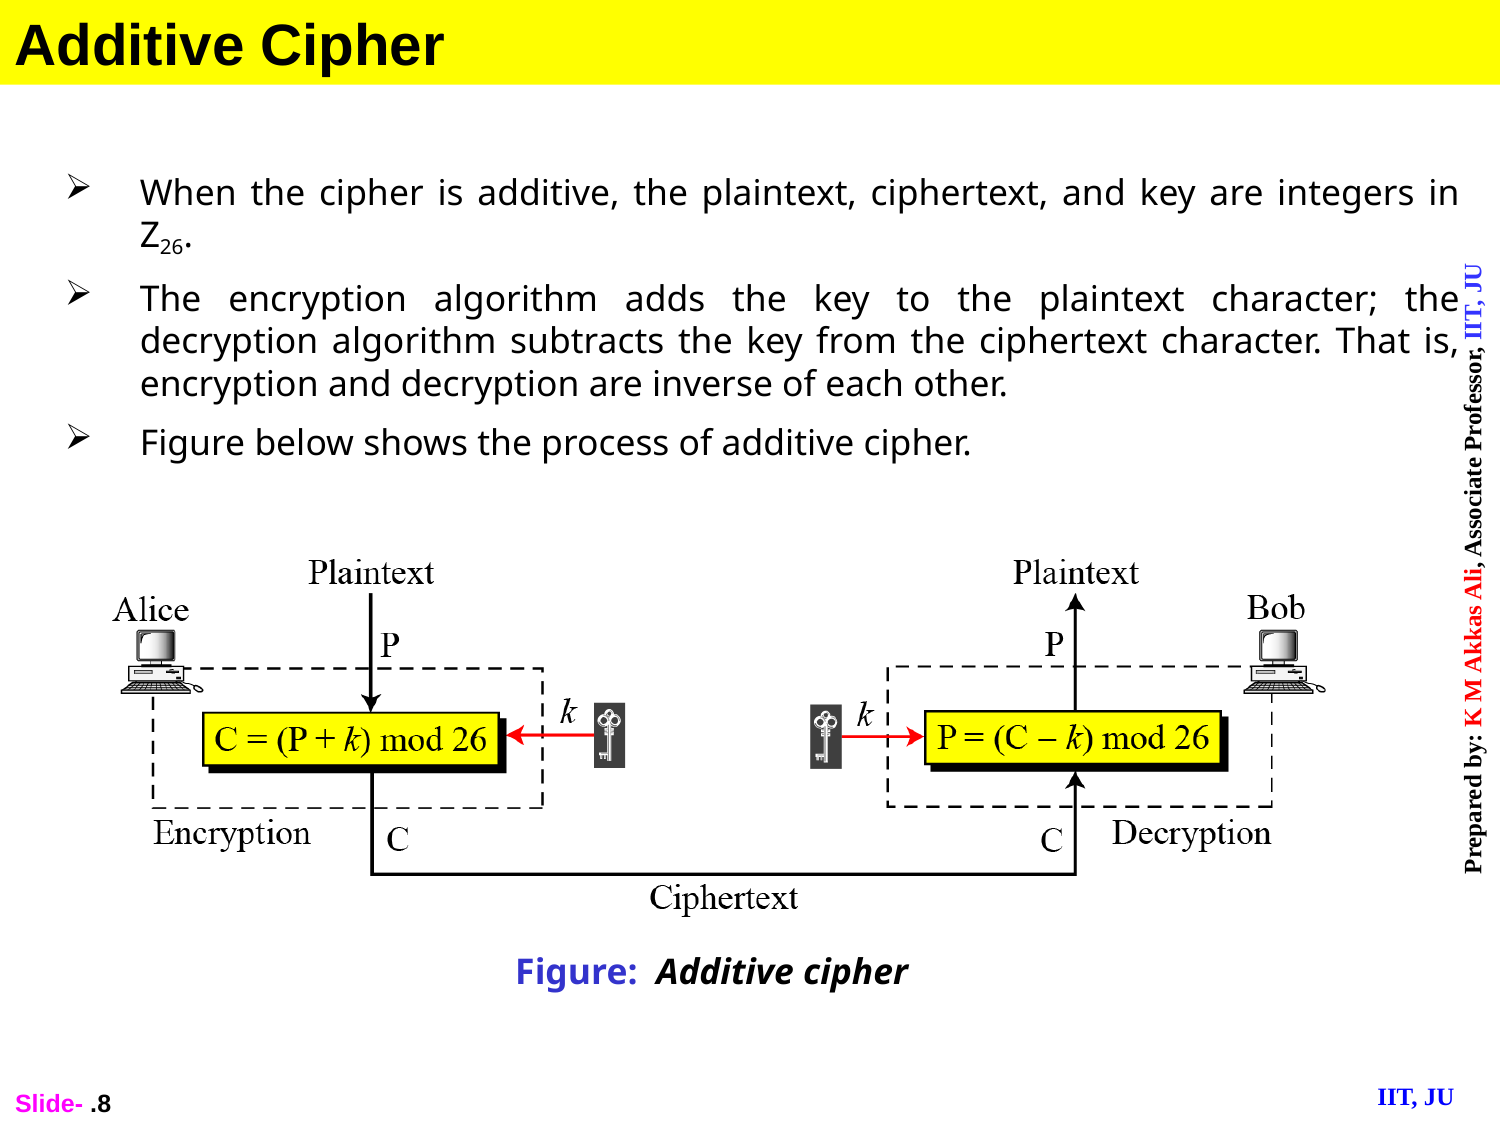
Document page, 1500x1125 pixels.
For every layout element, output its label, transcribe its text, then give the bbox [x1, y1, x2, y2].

text_box When the cipher is additive, the plaintext, ciphertext, and key are integers in Z26. The encryption algorithm adds the key to the plaintext character; the decryption algorithm subtracts the key from the ciphertext character. That is, encryption and decryption are inverse of each other. Figure below shows the process of additive cipher. [49, 162, 1475, 470]
picture [112, 554, 1326, 920]
text_box Additive Cipher [0, 0, 1500, 85]
text_box Figure: Additive cipher [500, 941, 924, 1000]
slide_number Slide- .8 [0, 1049, 313, 1125]
